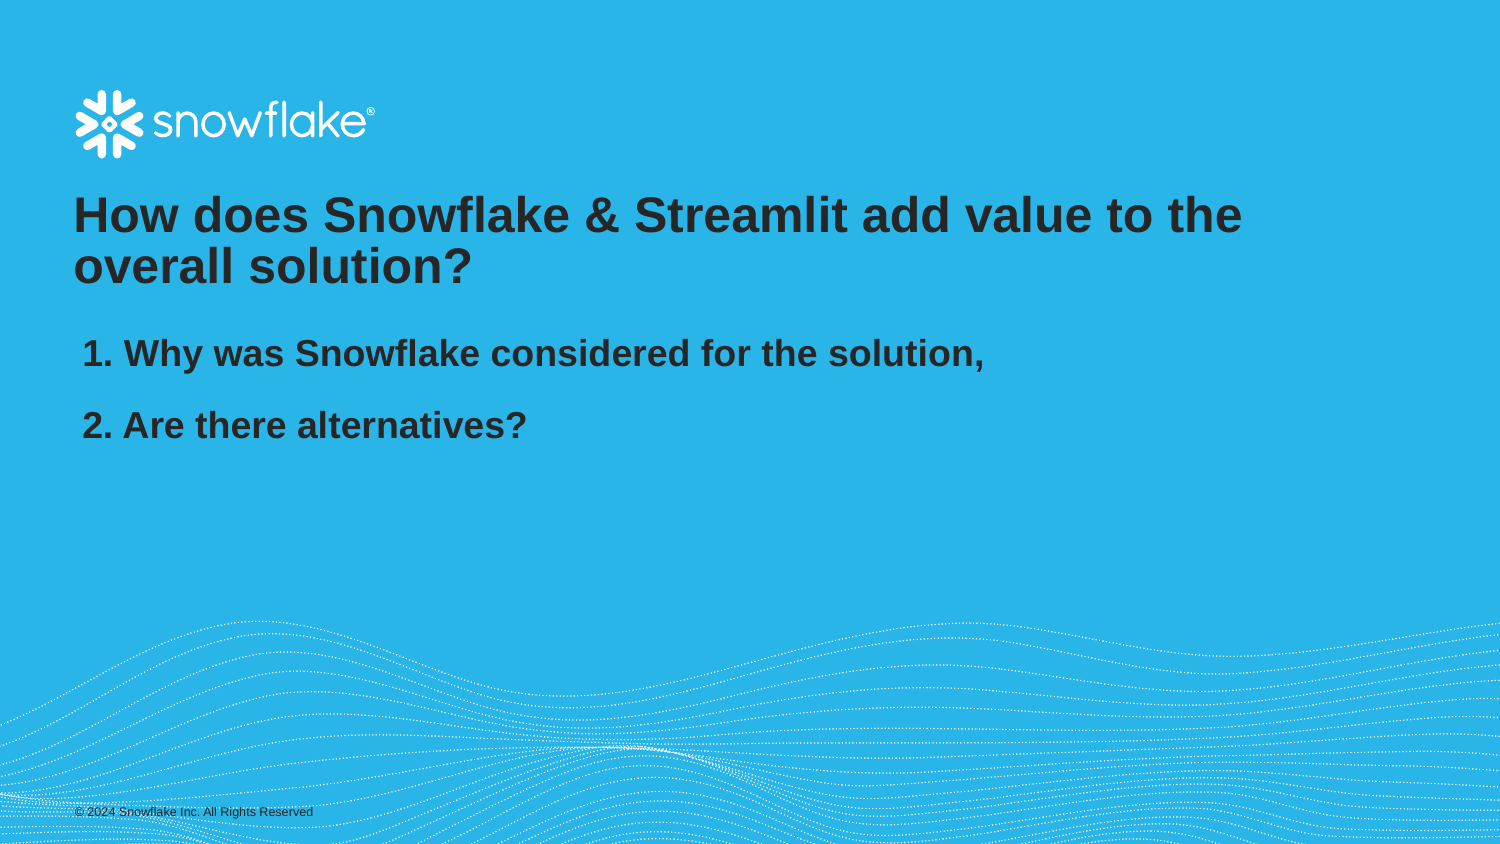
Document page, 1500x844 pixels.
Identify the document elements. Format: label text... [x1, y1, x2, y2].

title How does Snowflake & Streamlit add value to the overall solution? [58, 182, 1274, 309]
picture [0, 618, 1500, 844]
title 1. Why was Snowflake considered for the solution, 2. Are there alternatives? [67, 322, 1227, 484]
